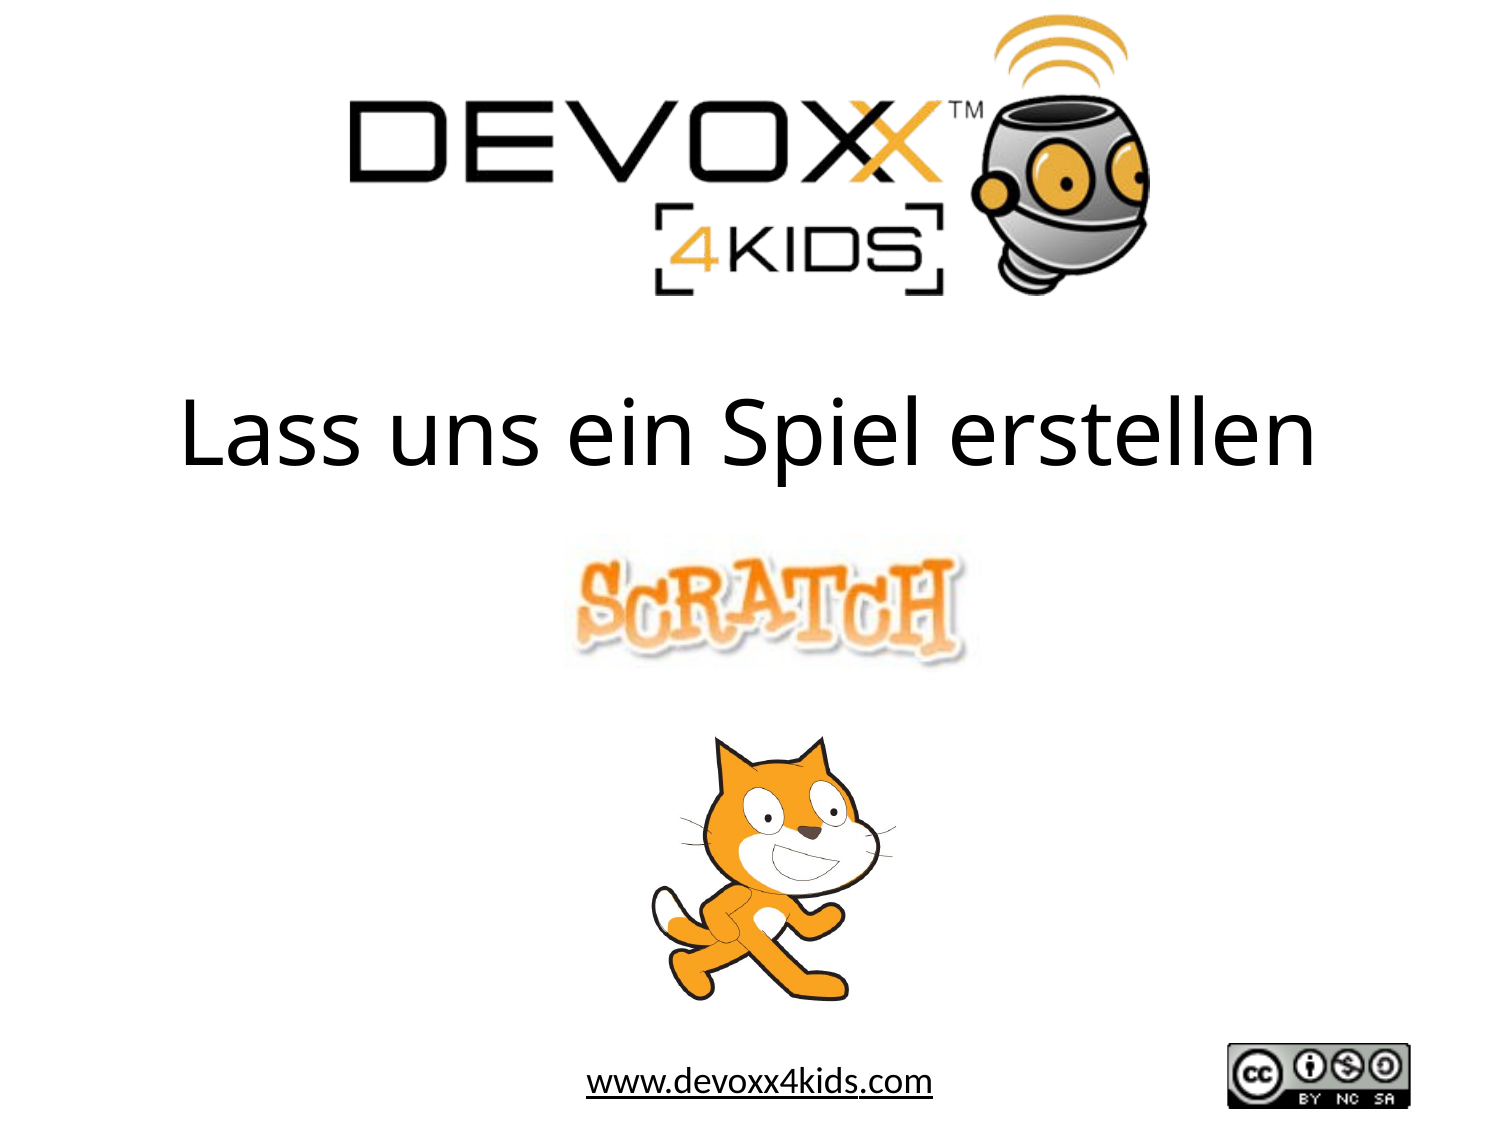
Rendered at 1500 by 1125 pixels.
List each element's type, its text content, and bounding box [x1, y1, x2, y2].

text_box [633, 728, 913, 1008]
text_box [564, 534, 982, 681]
text_box www.devoxx4kids.com [584, 1056, 941, 1102]
text_box [1227, 1043, 1411, 1109]
text_box Lass uns ein Spiel erstellen [174, 373, 1388, 485]
picture [349, 14, 1150, 296]
